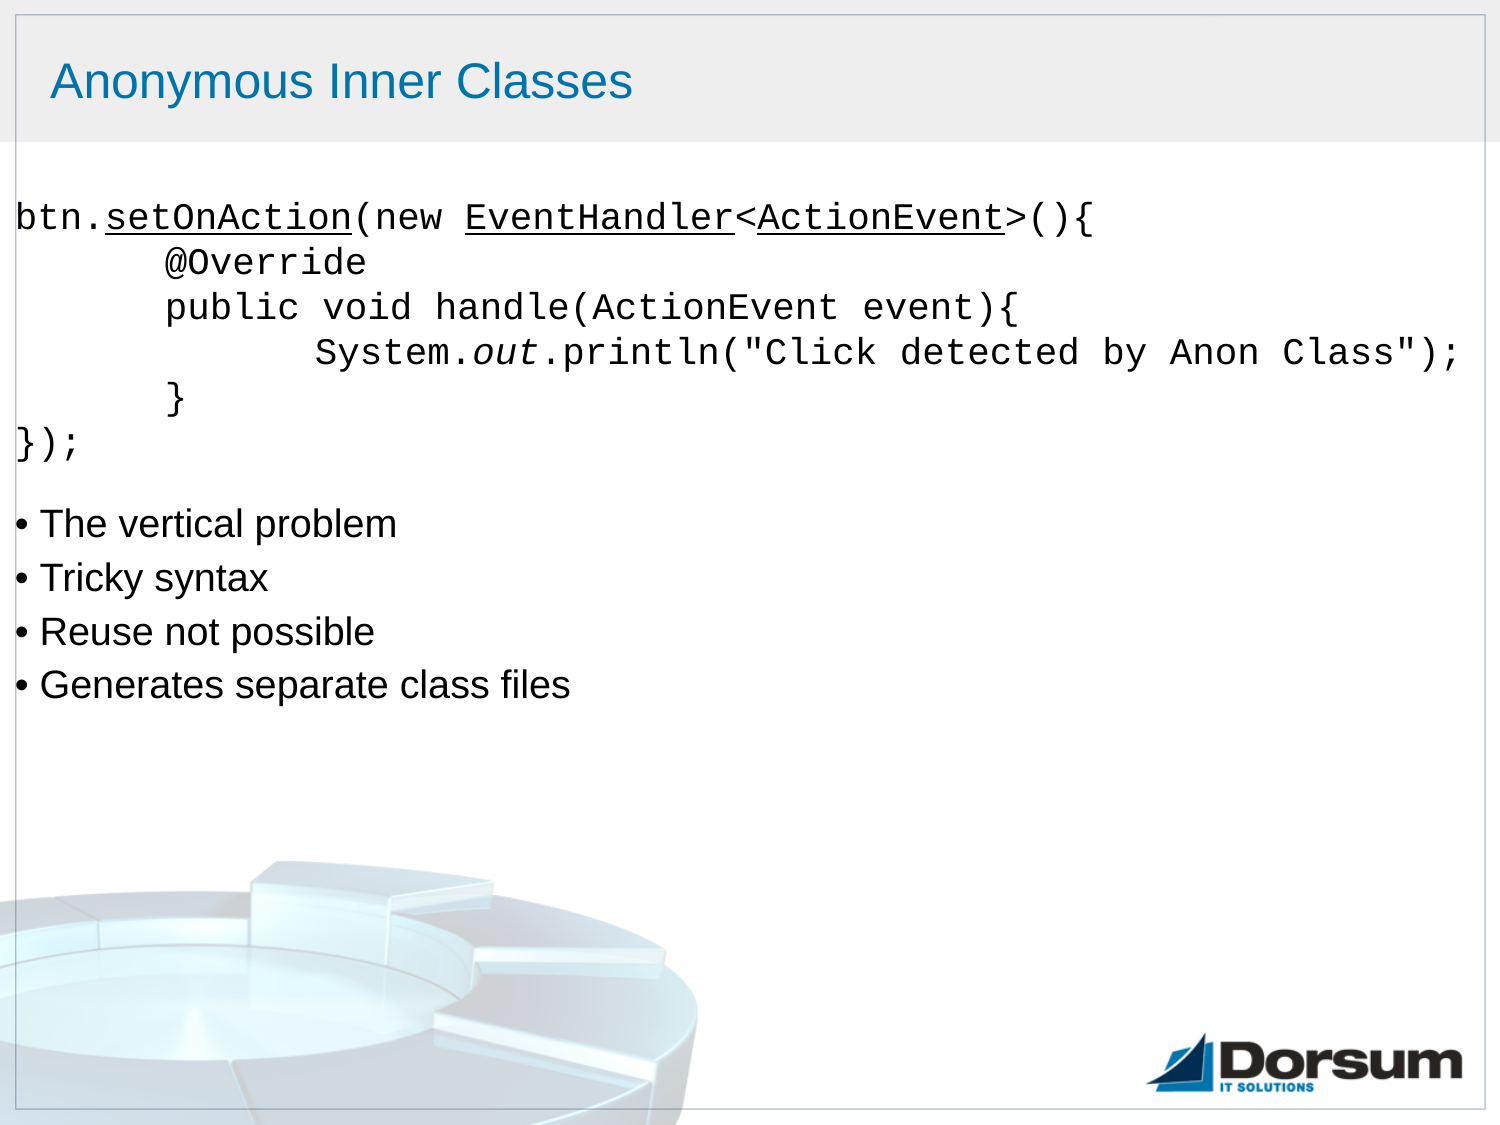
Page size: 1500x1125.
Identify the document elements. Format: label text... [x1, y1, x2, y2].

text_box [37, 715, 1447, 1024]
text_box btn.setOnAction(new EventHandler<ActionEvent>(){ @Override public void handle(ActionEvent event){ System.out.println("Click detected by Anon Class"); } }); • The vertical problem • Tricky syntax • Reuse not possible • Generates separate class files [0, 184, 1483, 715]
picture [0, 0, 1500, 1125]
title Anonymous Inner Classes [35, 30, 1090, 126]
